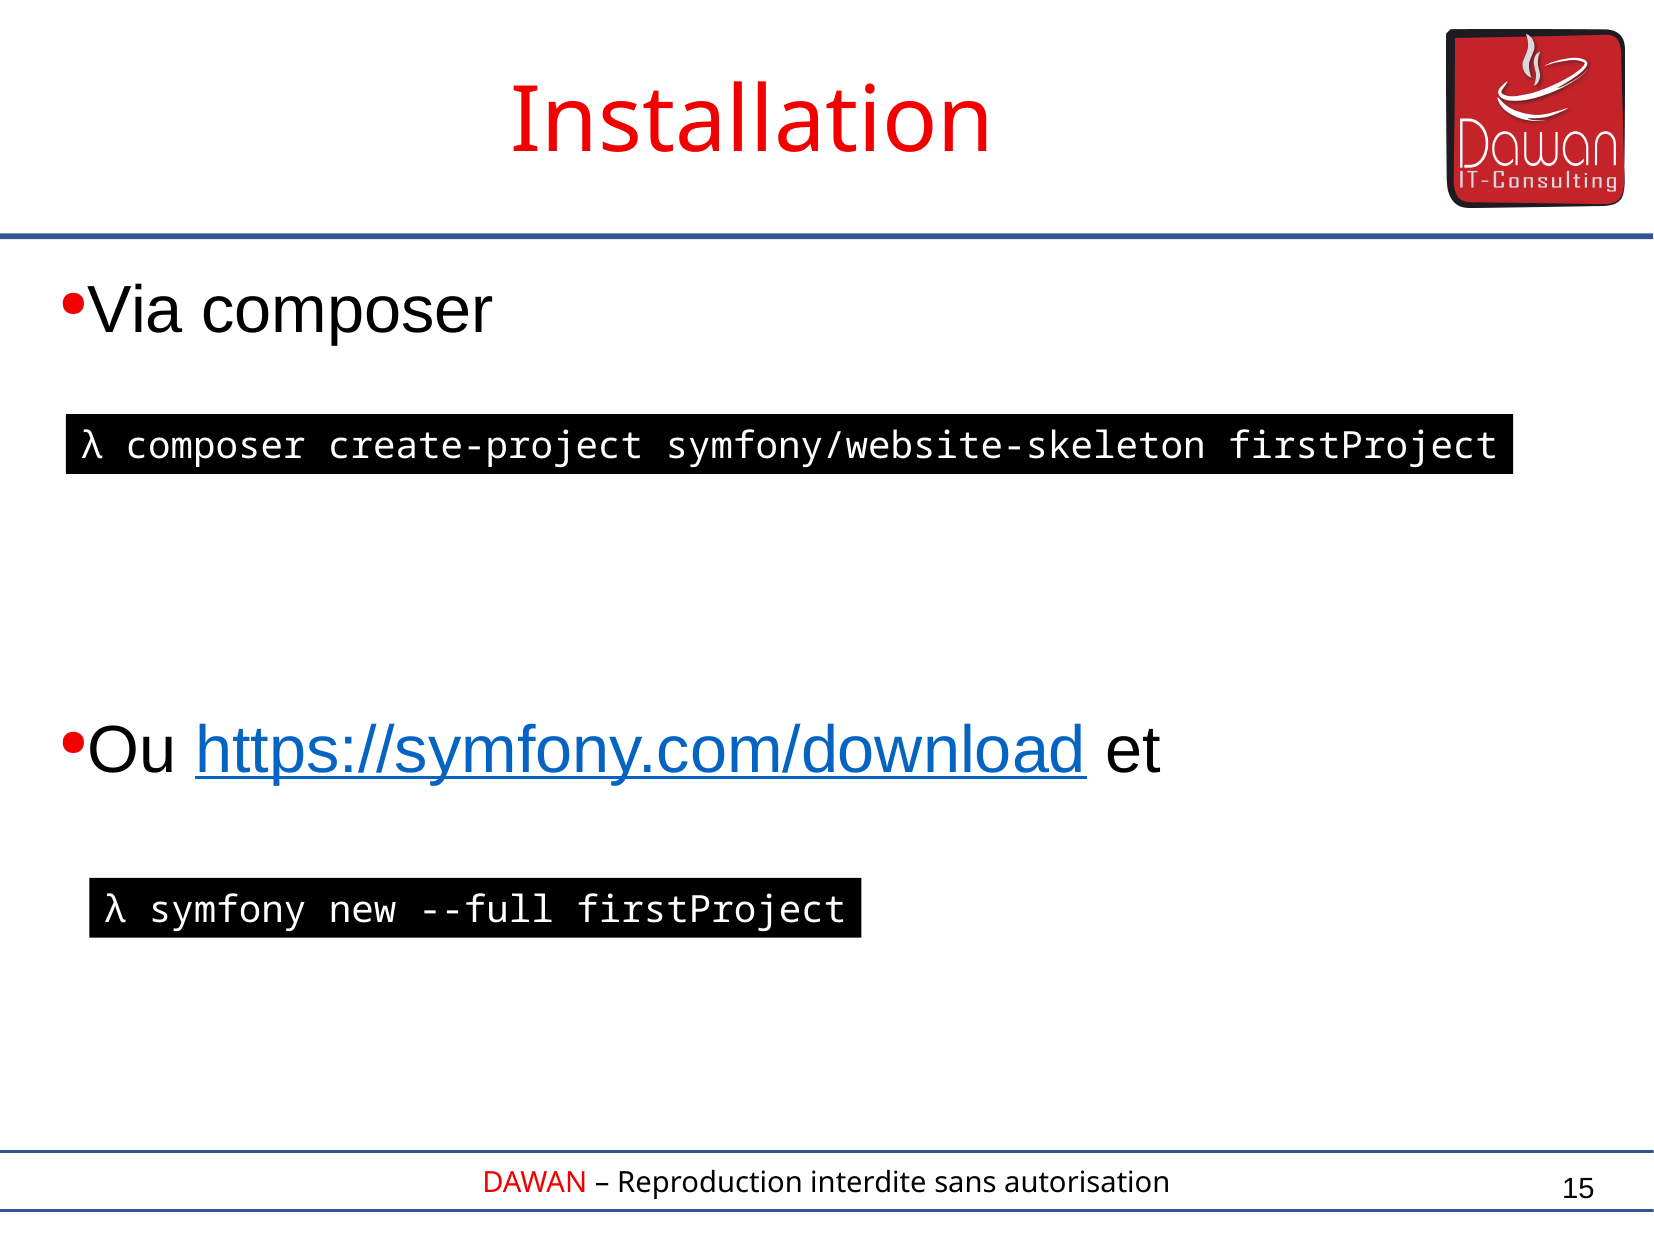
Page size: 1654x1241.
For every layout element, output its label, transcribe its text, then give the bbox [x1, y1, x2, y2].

picture [1446, 29, 1625, 208]
text_box λ composer create-project symfony/website-skeleton firstProject [65, 414, 1514, 474]
title Installation [59, 24, 1447, 206]
text_box λ symfony new --full firstProject [89, 877, 862, 938]
slide_number 15 [1535, 1169, 1595, 1233]
list Via composer Ou https://symfony.com/download et [59, 265, 1595, 1094]
